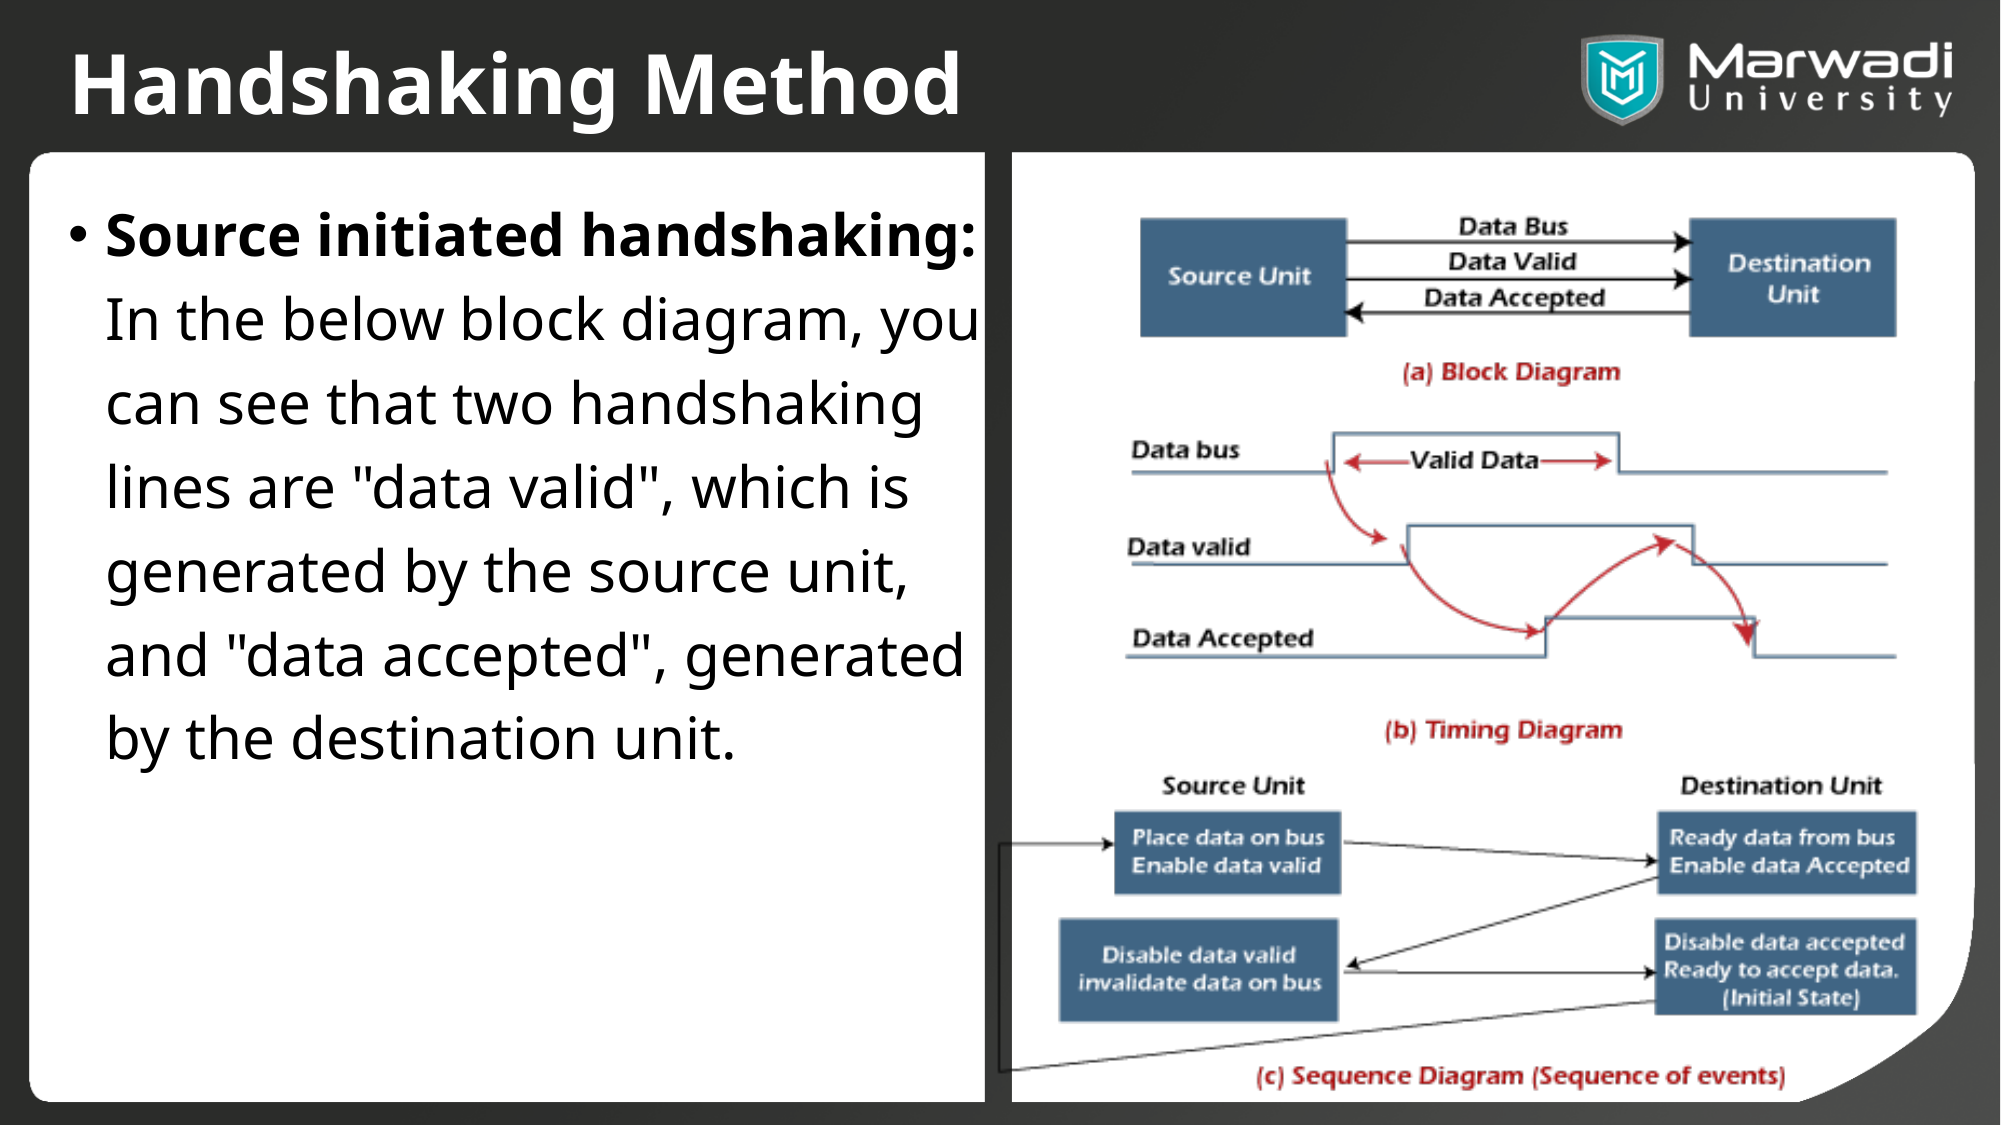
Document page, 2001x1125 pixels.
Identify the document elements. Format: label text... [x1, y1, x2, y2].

title Handshaking Method [53, 21, 1569, 155]
picture [0, 0, 2001, 1125]
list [977, 197, 2000, 1104]
list Source initiated handshaking: In the below block diagram, you can see that two handshaking lines are "data valid", which is generated by the source unit, and "data accepted", generated by the destination unit. [53, 177, 1000, 1050]
